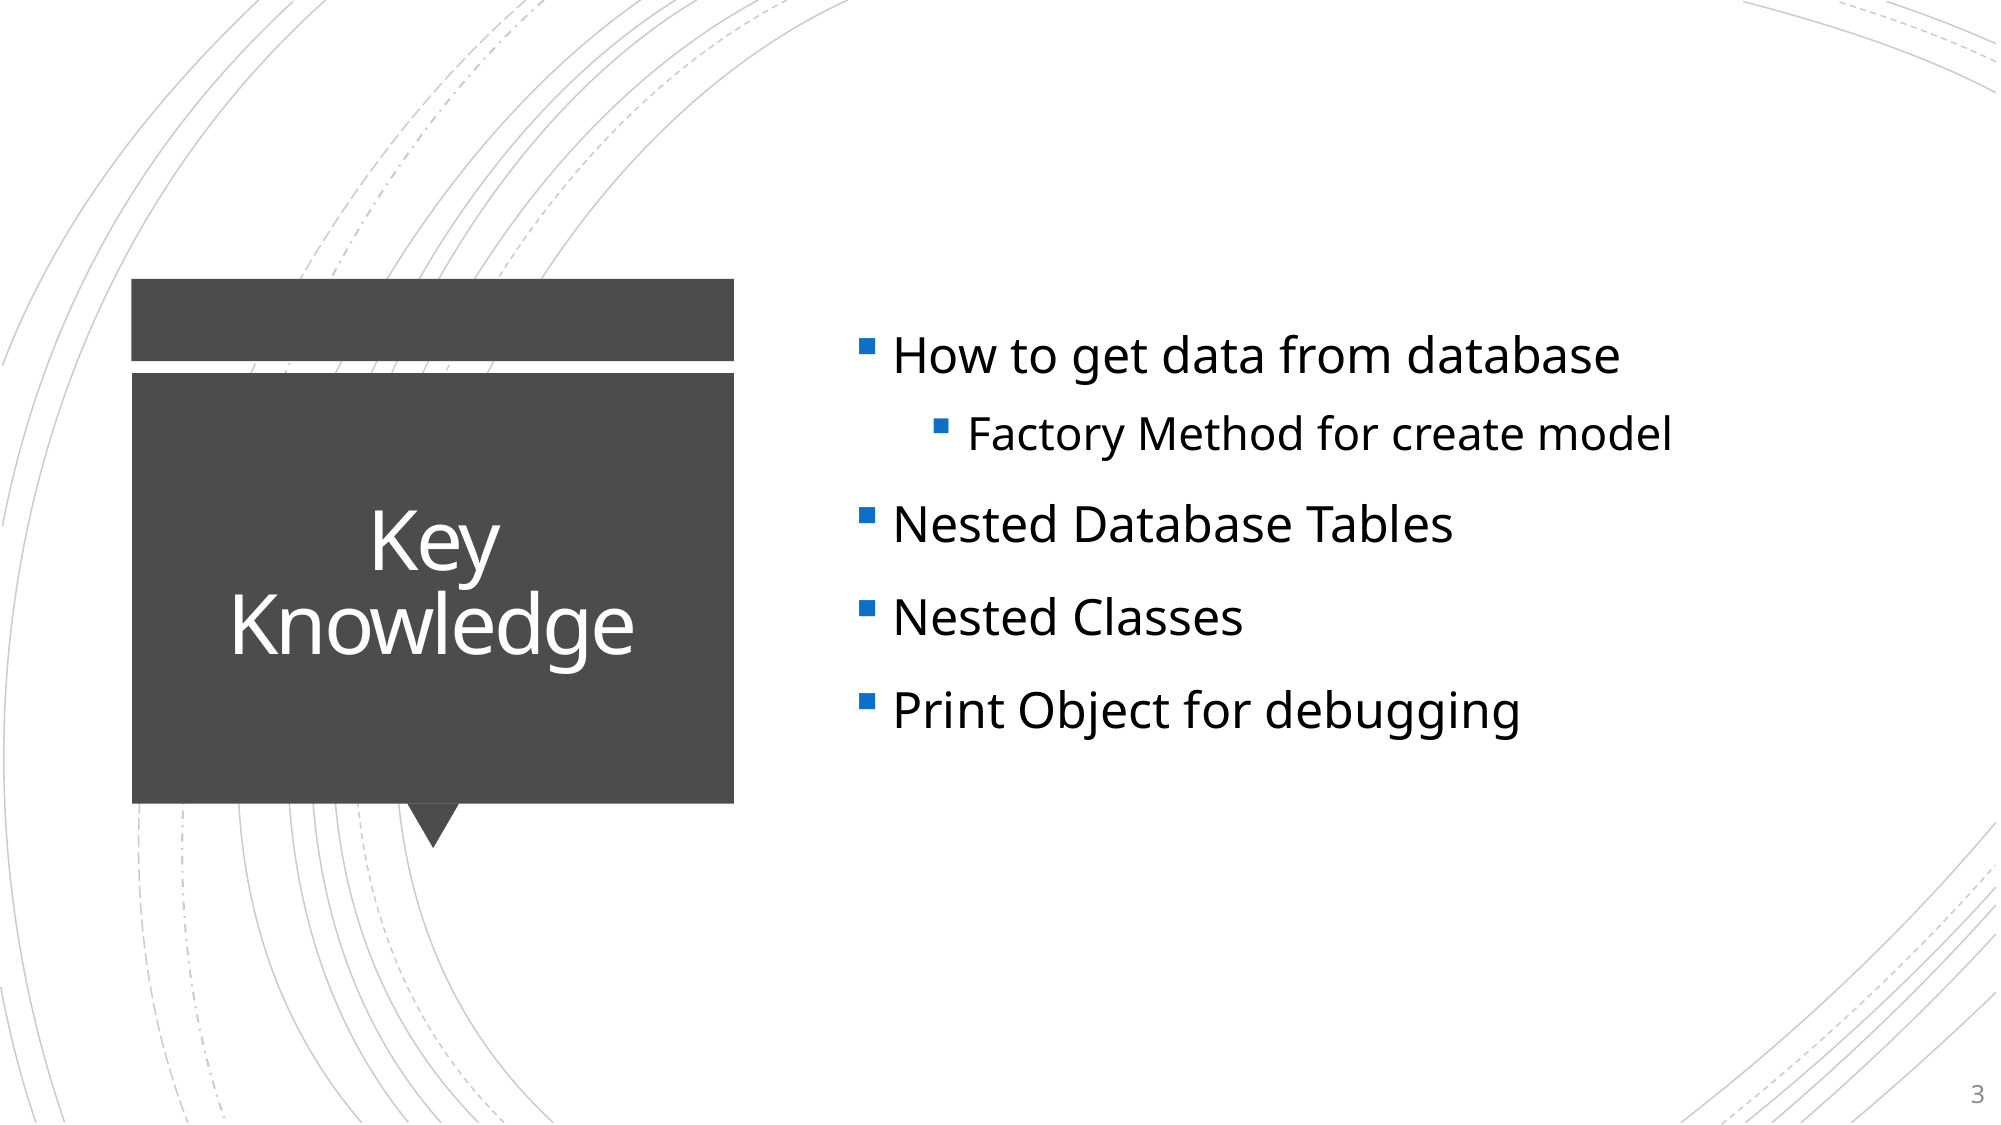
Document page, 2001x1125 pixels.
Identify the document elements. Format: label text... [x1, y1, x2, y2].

title Key Knowledge [145, 385, 720, 789]
list How to get data from database Factory Method for create model Nested Database Tables Nested Classes Print Object for debugging [839, 131, 1871, 993]
slide_number 3 [1850, 1069, 2000, 1122]
